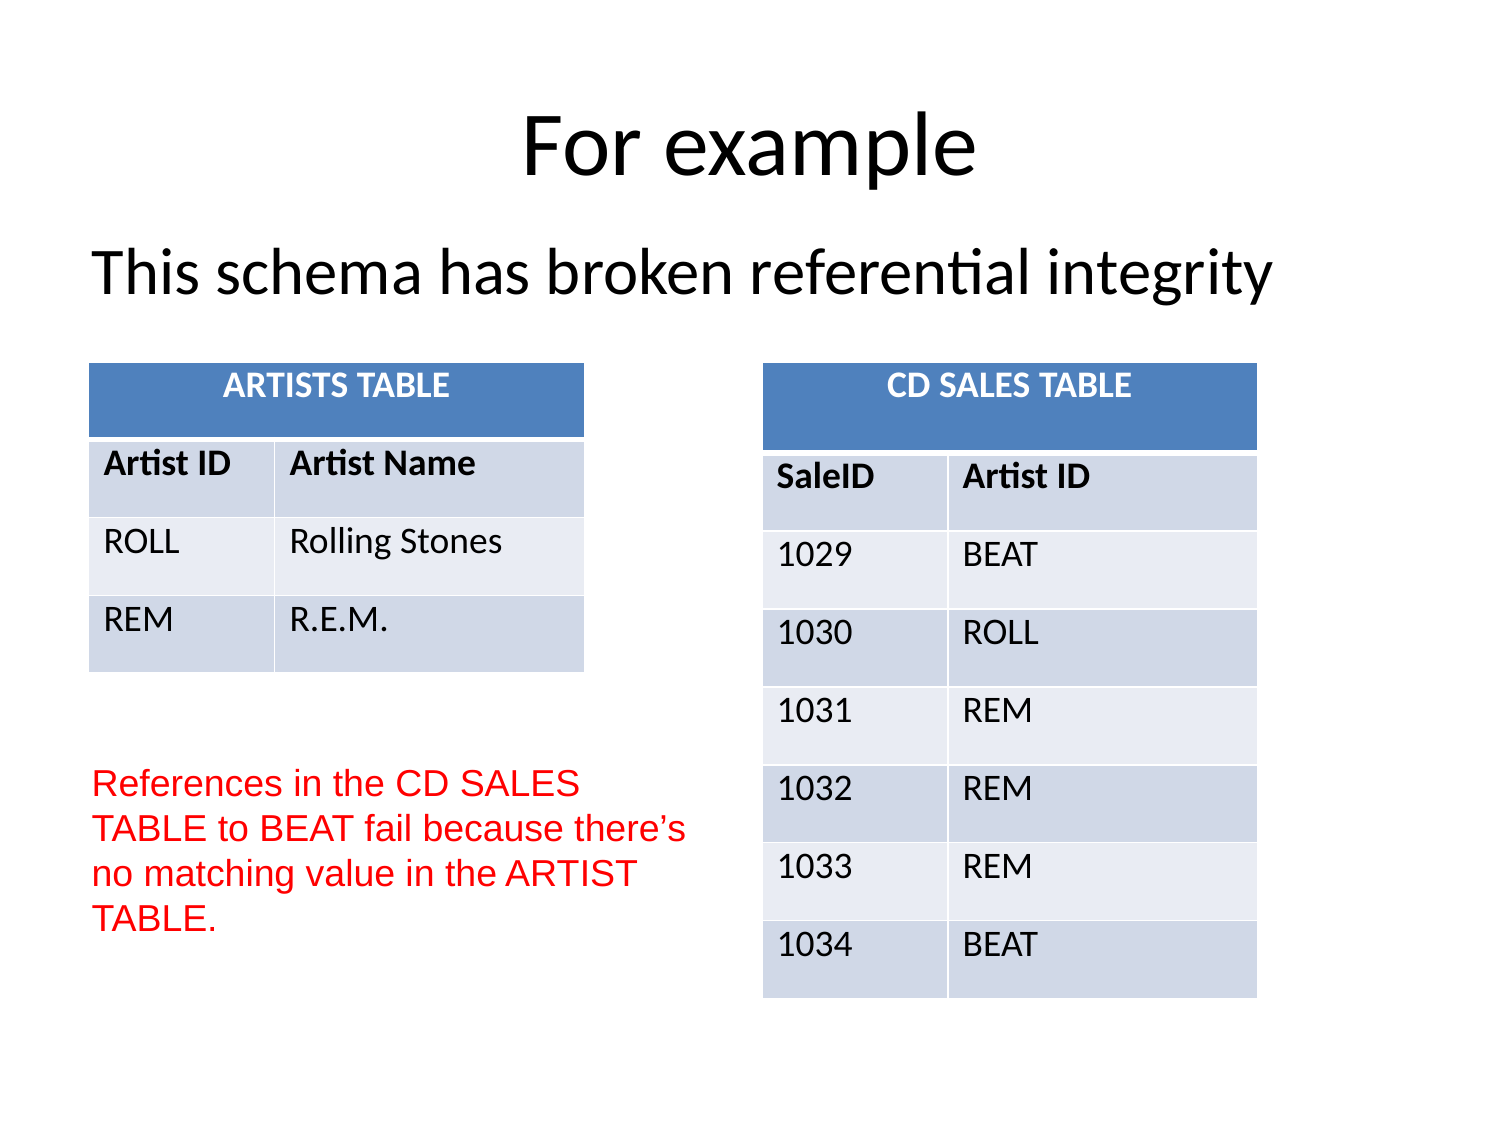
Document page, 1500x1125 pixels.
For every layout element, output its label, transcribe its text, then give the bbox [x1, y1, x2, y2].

table_cell REM [89, 596, 274, 672]
table_cell Rolling Stones [275, 518, 584, 595]
table_cell REM [949, 843, 1257, 920]
list This schema has broken referential integrity [76, 220, 1427, 319]
table_cell REM [949, 766, 1257, 842]
table_cell 1033 [763, 843, 947, 920]
table_cell R.E.M. [275, 596, 584, 672]
table_cell 1031 [763, 688, 947, 764]
table_cell 1032 [763, 766, 947, 842]
table_header ARTISTS TABLE [89, 363, 584, 437]
table_cell 1030 [763, 610, 947, 686]
table_cell SaleID [763, 456, 947, 530]
text_box References in the CD SALES TABLE to BEAT fail because there’s no matching value in the ARTIST TABLE. [76, 751, 715, 947]
table_cell ROLL [89, 518, 274, 595]
table_cell Artist Name [275, 442, 584, 517]
table_cell Artist ID [89, 442, 274, 517]
table_header CD SALES TABLE [763, 363, 1257, 450]
table_cell 1034 [763, 921, 947, 998]
table_cell BEAT [949, 532, 1257, 608]
table_cell ROLL [949, 610, 1257, 686]
table_cell Artist ID [949, 456, 1257, 530]
title For example [75, 45, 1425, 233]
table_cell BEAT [949, 921, 1257, 998]
table_cell 1029 [763, 532, 947, 608]
table_cell REM [949, 688, 1257, 764]
